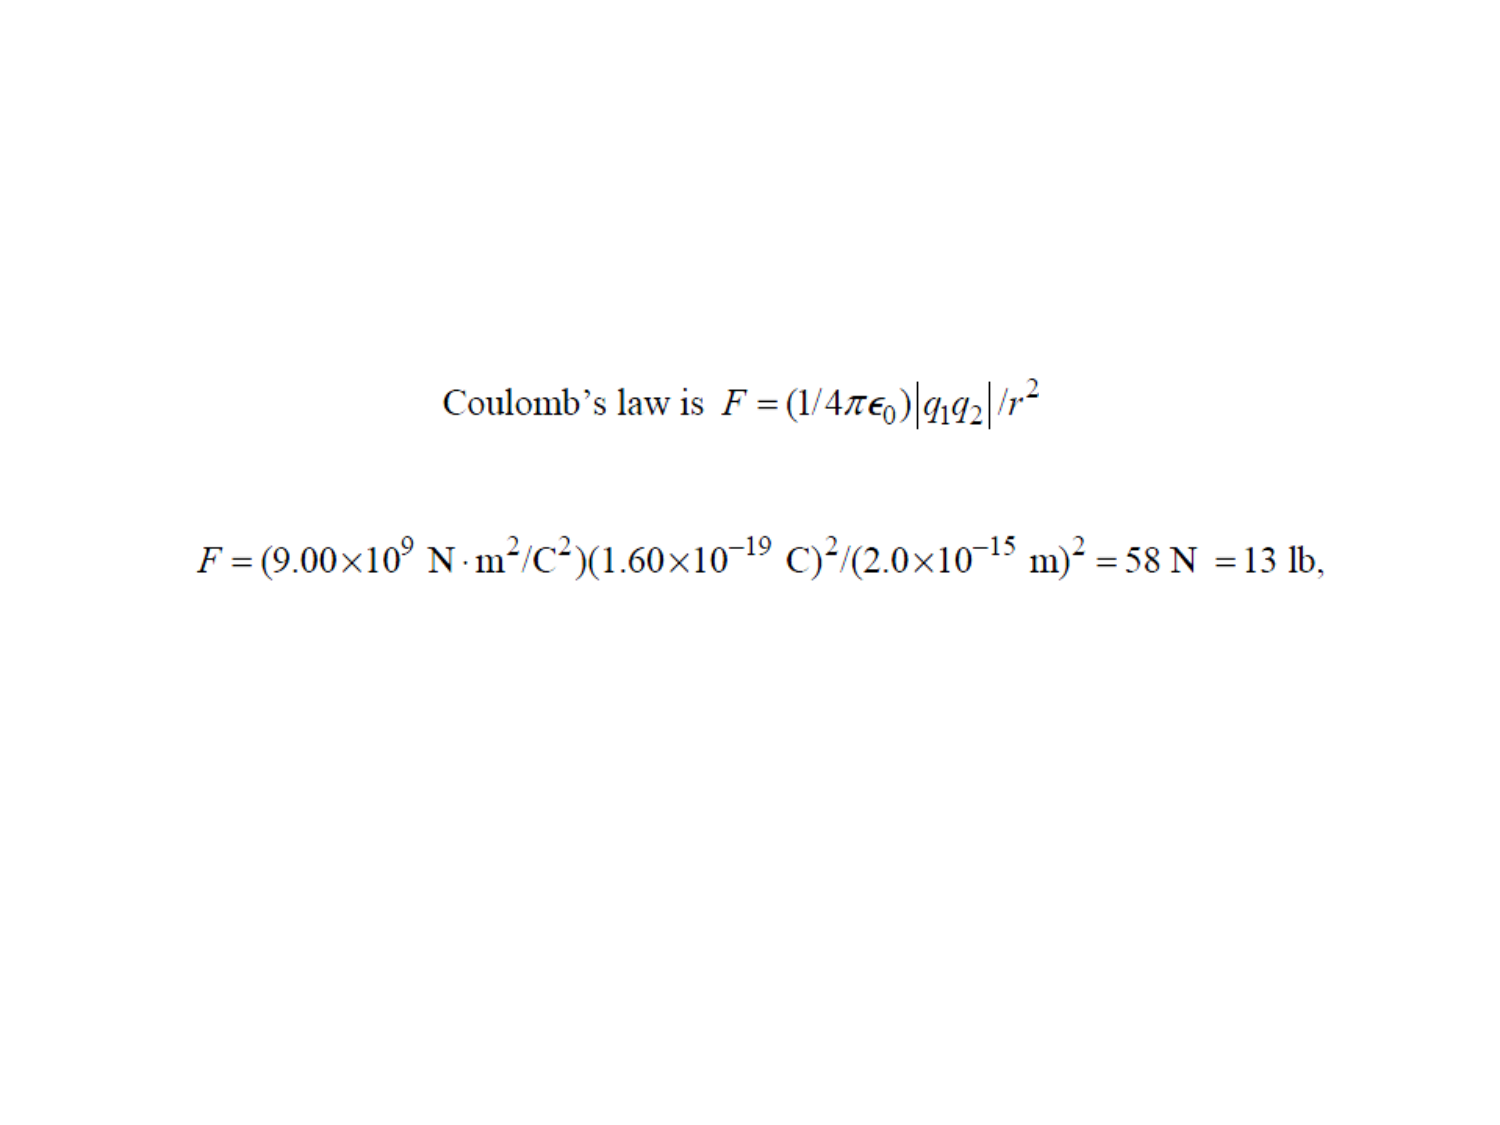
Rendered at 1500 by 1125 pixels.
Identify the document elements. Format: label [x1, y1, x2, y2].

picture [437, 374, 1040, 440]
picture [174, 530, 1326, 595]
